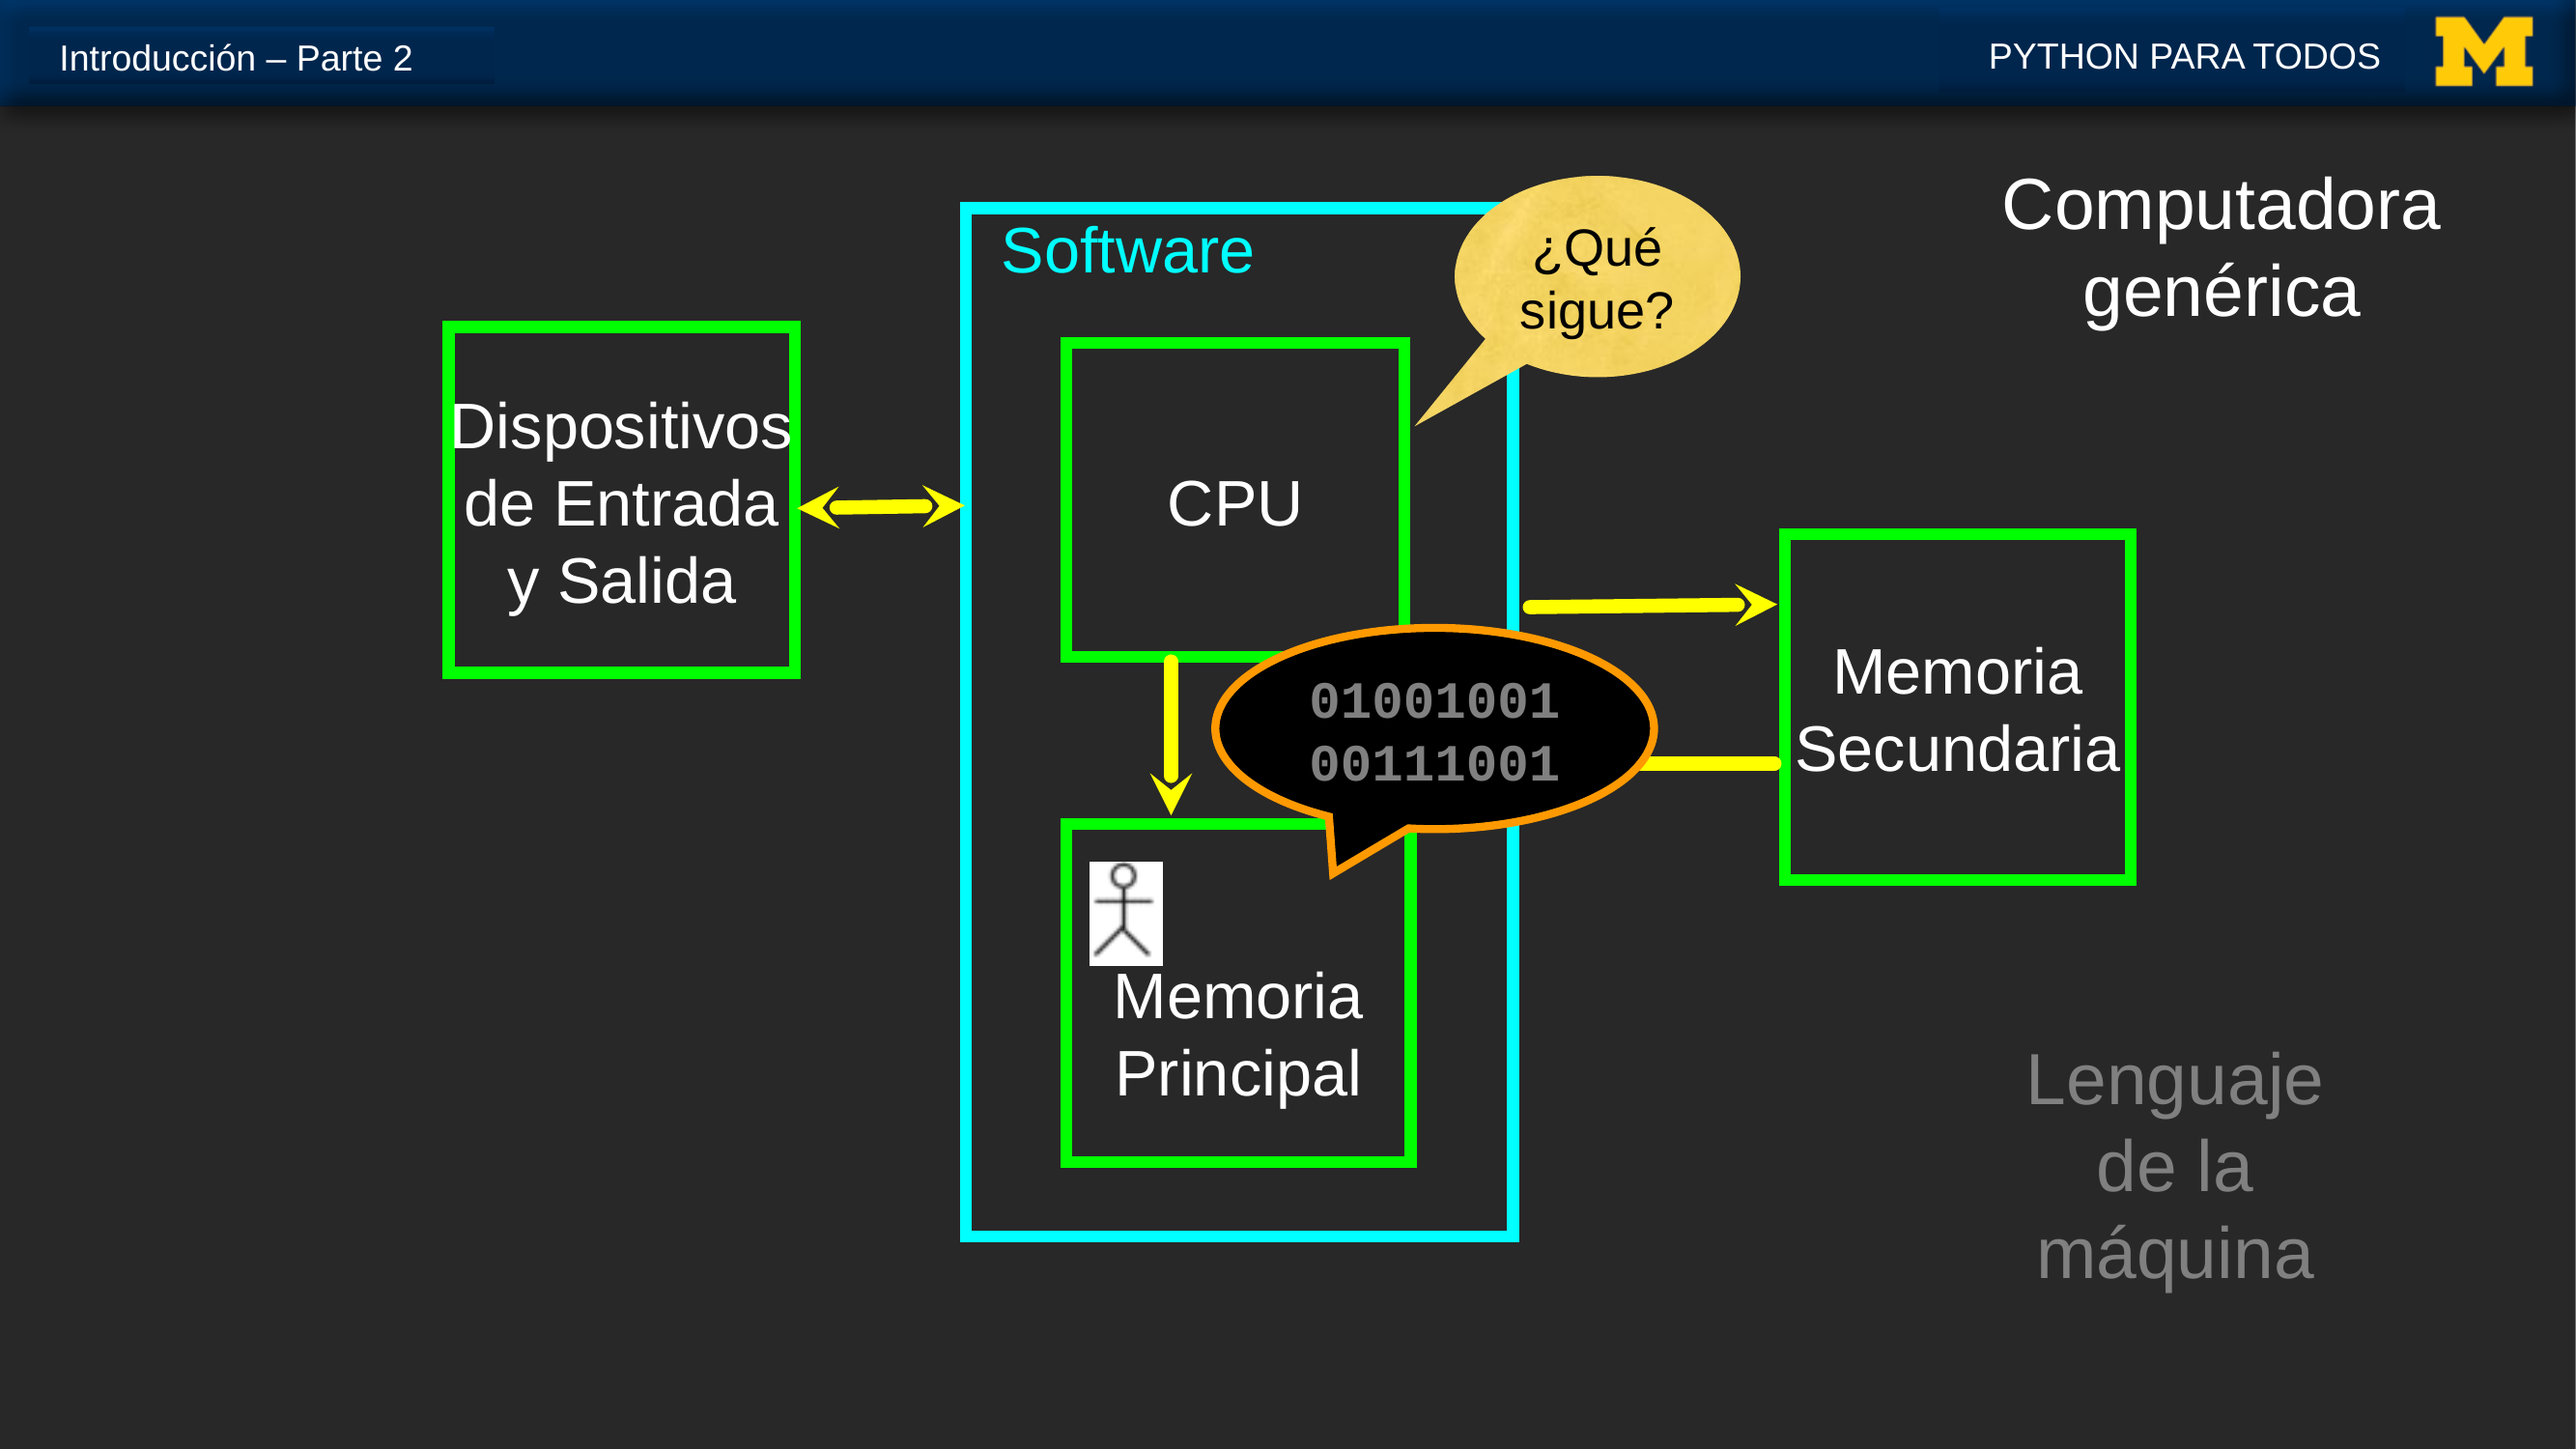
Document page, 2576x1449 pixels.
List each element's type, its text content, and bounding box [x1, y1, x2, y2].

text_box CPU [1066, 343, 1405, 658]
text_box Software [965, 208, 1514, 1237]
text_box Computadora genérica [1970, 153, 2474, 334]
text_box Memoria Secundaria [1784, 533, 2132, 881]
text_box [1529, 604, 1778, 608]
picture [0, 0, 2576, 1449]
text_box Dispositivos de Entrada y Salida [448, 327, 795, 673]
text_box Memoria Principal [1066, 823, 1411, 1162]
text_box 01001001 00111001 [1215, 627, 1655, 874]
text_box Lenguaje de la máquina [2002, 1071, 2348, 1253]
text_box ¿Qué sigue? [1414, 176, 1741, 427]
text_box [796, 505, 966, 509]
